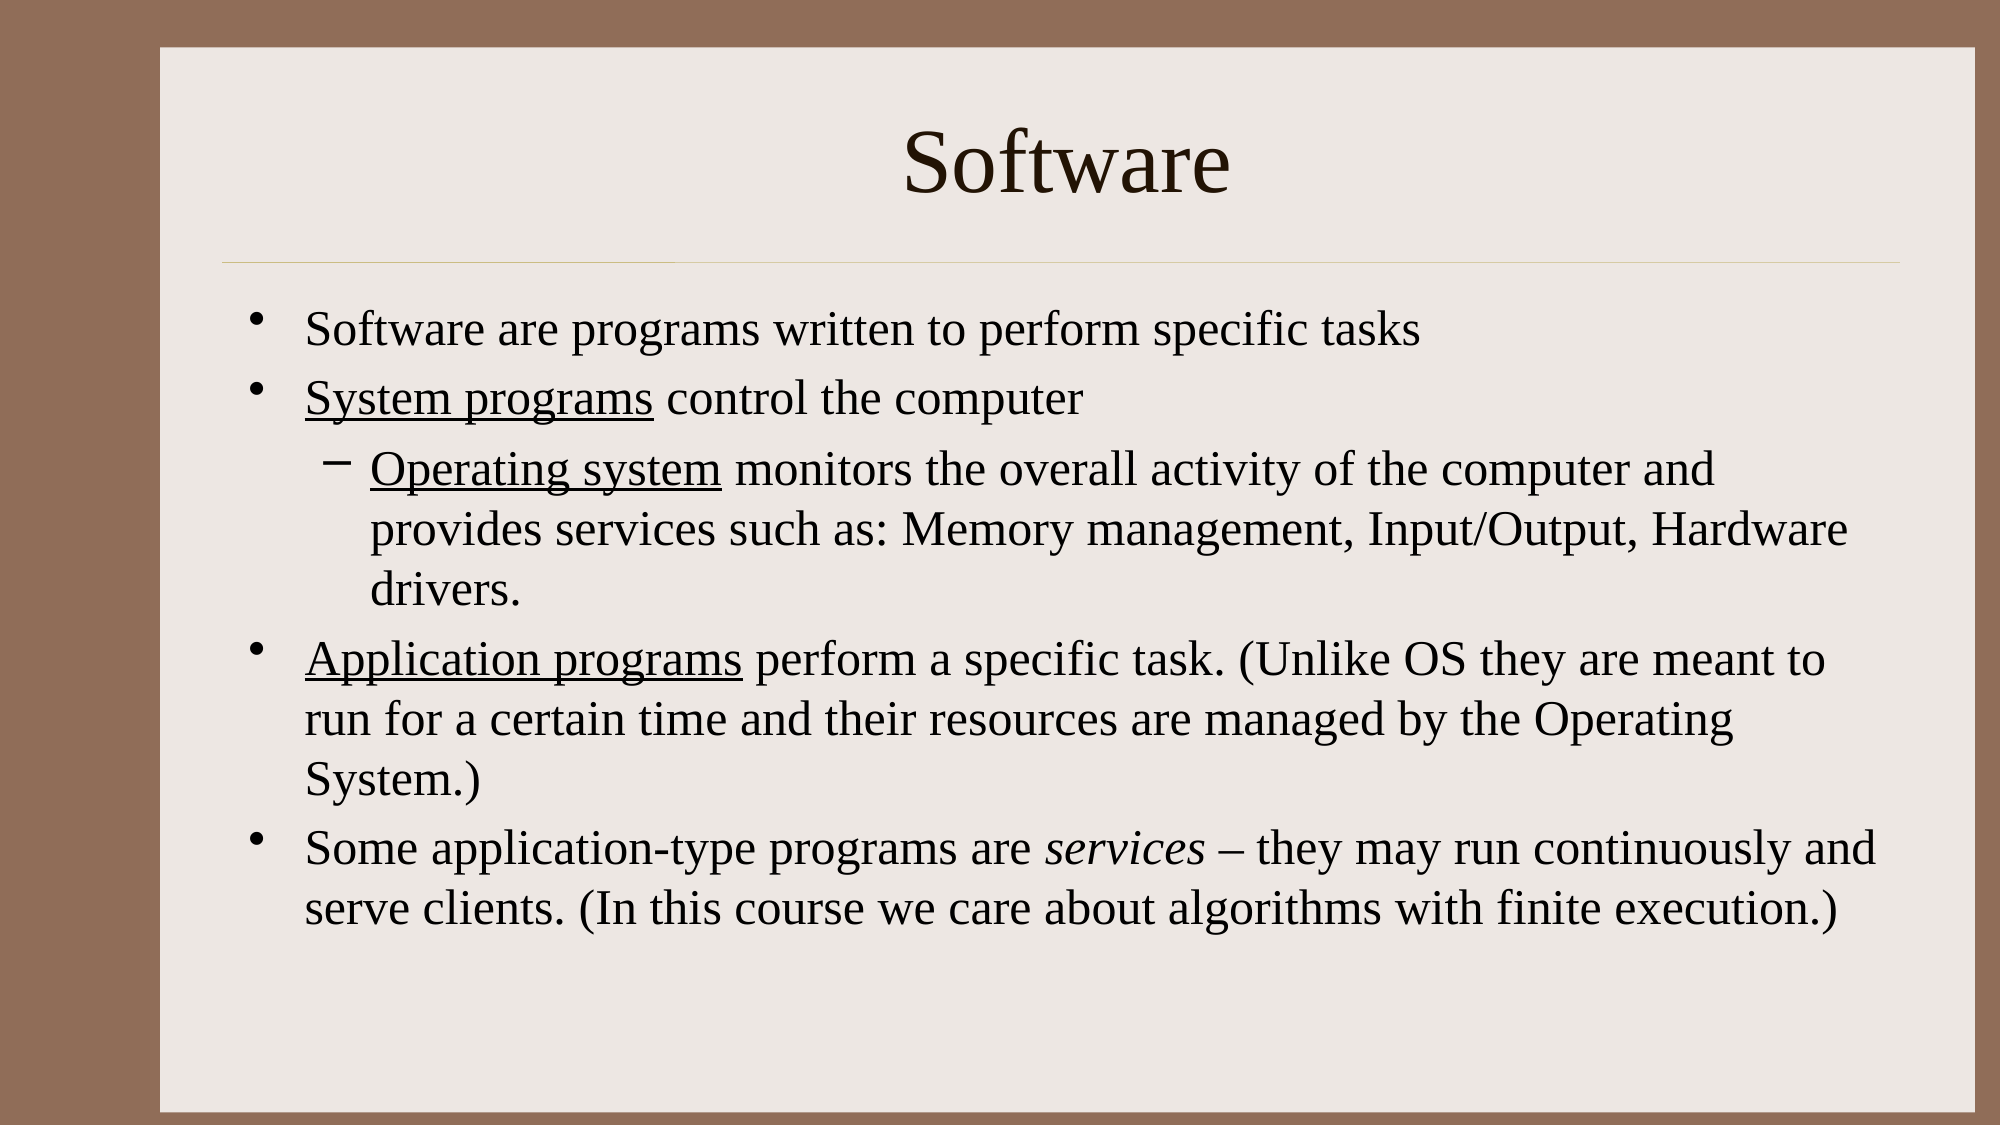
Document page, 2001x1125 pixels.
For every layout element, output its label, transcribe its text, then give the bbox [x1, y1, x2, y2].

list Software are programs written to perform specific tasks System programs control the computer Operating system monitors the overall activity of the computer and provides services such as: Memory management, Input/Output, Hardware drivers. Application programs perform a specific task. (Unlike OS they are meant to run for a certain time and their resources are managed by the Operating System.) Some application-type programs are services – they may run continuously and serve clients. (In this course we care about algorithms with finite execution.) [233, 287, 1900, 963]
title Software [233, 62, 1900, 250]
